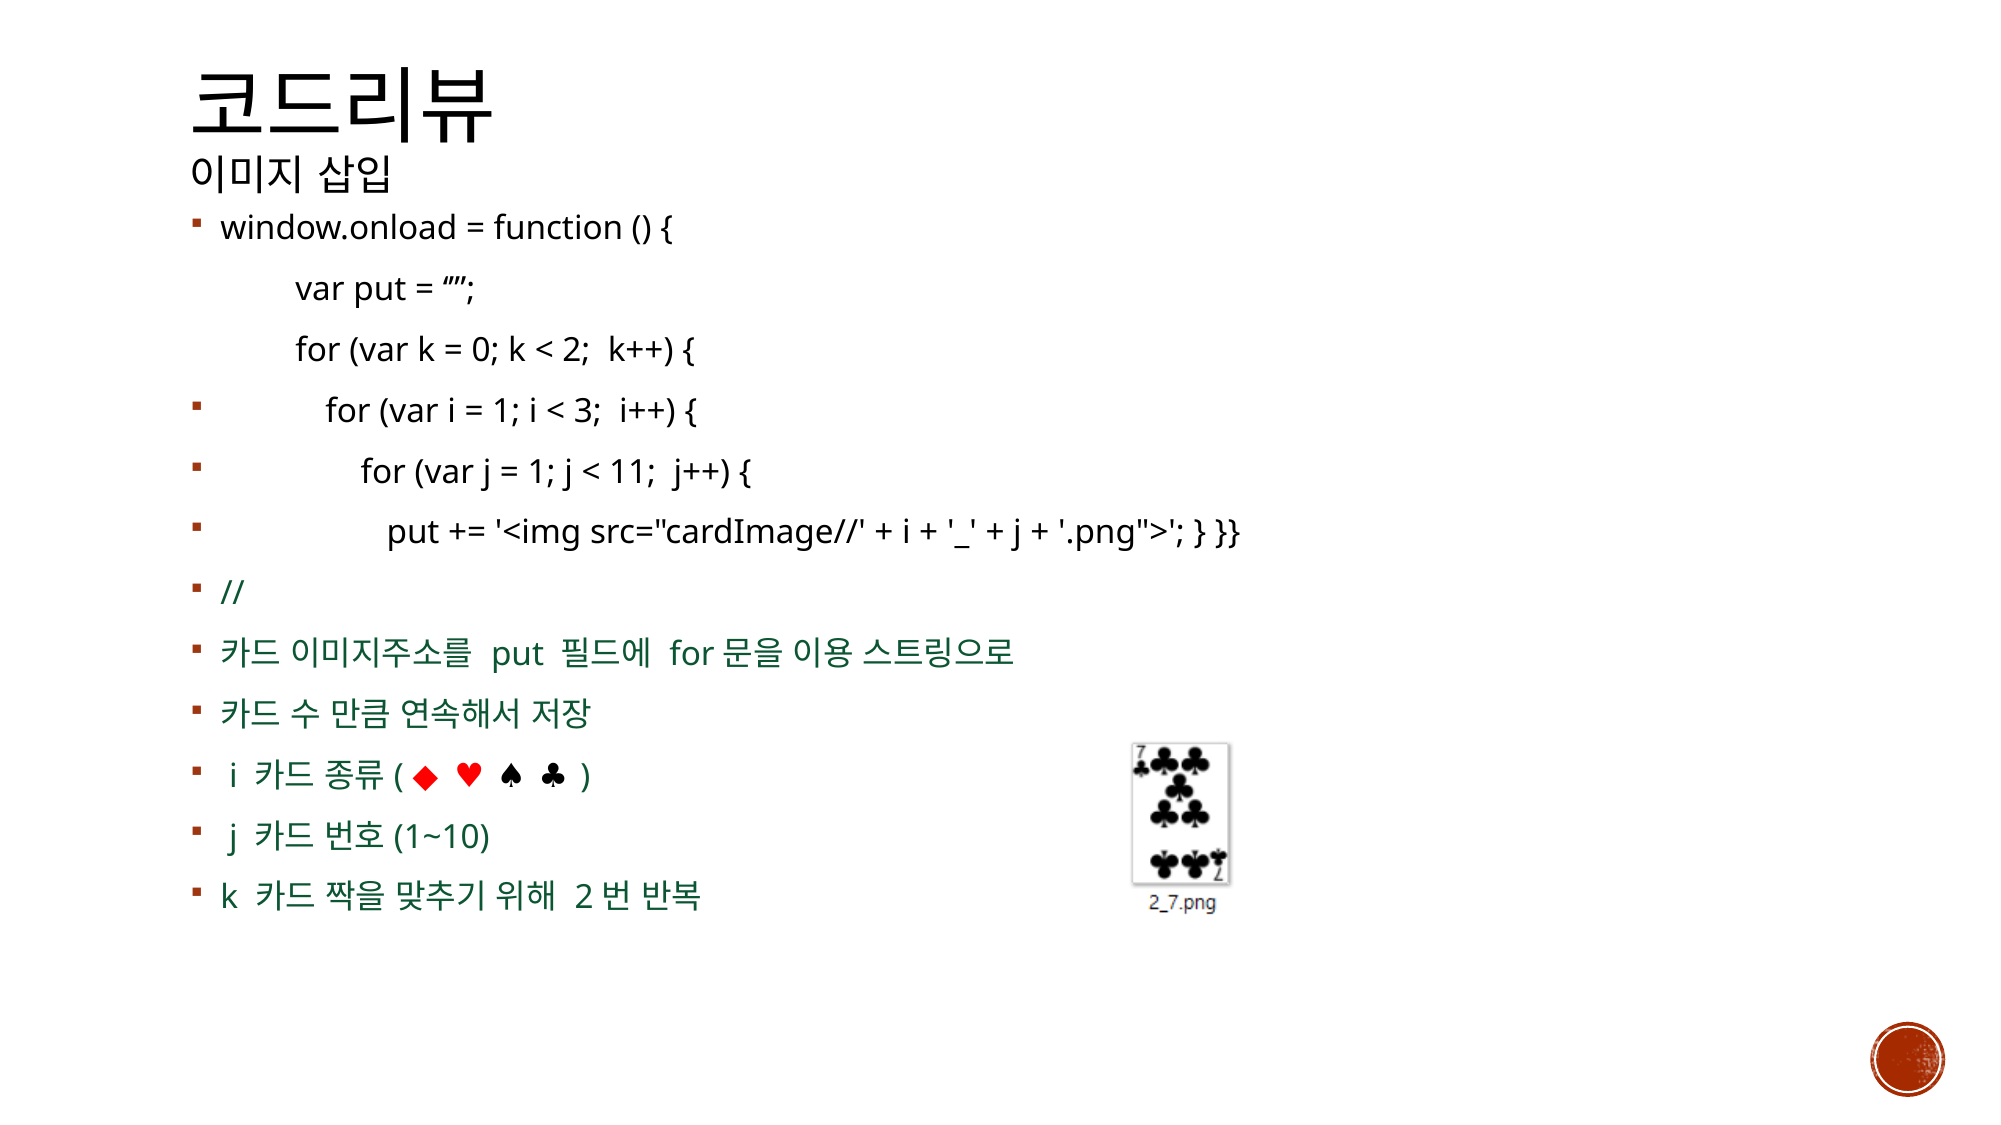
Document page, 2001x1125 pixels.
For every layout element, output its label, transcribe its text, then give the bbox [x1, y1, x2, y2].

list window.onload = function () { var put = ‘’”; for (var k = 0; k < 2; k++) { for (var i = 1; i < 3; i++) { for (var j = 1; j < 11; j++) { put += '<img src="cardImage//' + i + '_' + j + '.png">'; } }} // 카드 이미지주소를 put 필드에 for문을 이용 스트링으로 카드 수 만큼 연속해서 저장 i 카드 종류( ◆ ♥ ♠ ♣ ) j 카드 번호(1~10) k 카드 짝을 맞추기 위해 2번 반복 [175, 203, 1826, 1013]
picture [1116, 735, 1248, 922]
title 코드리뷰 이미지 삽입 [174, 0, 1825, 264]
